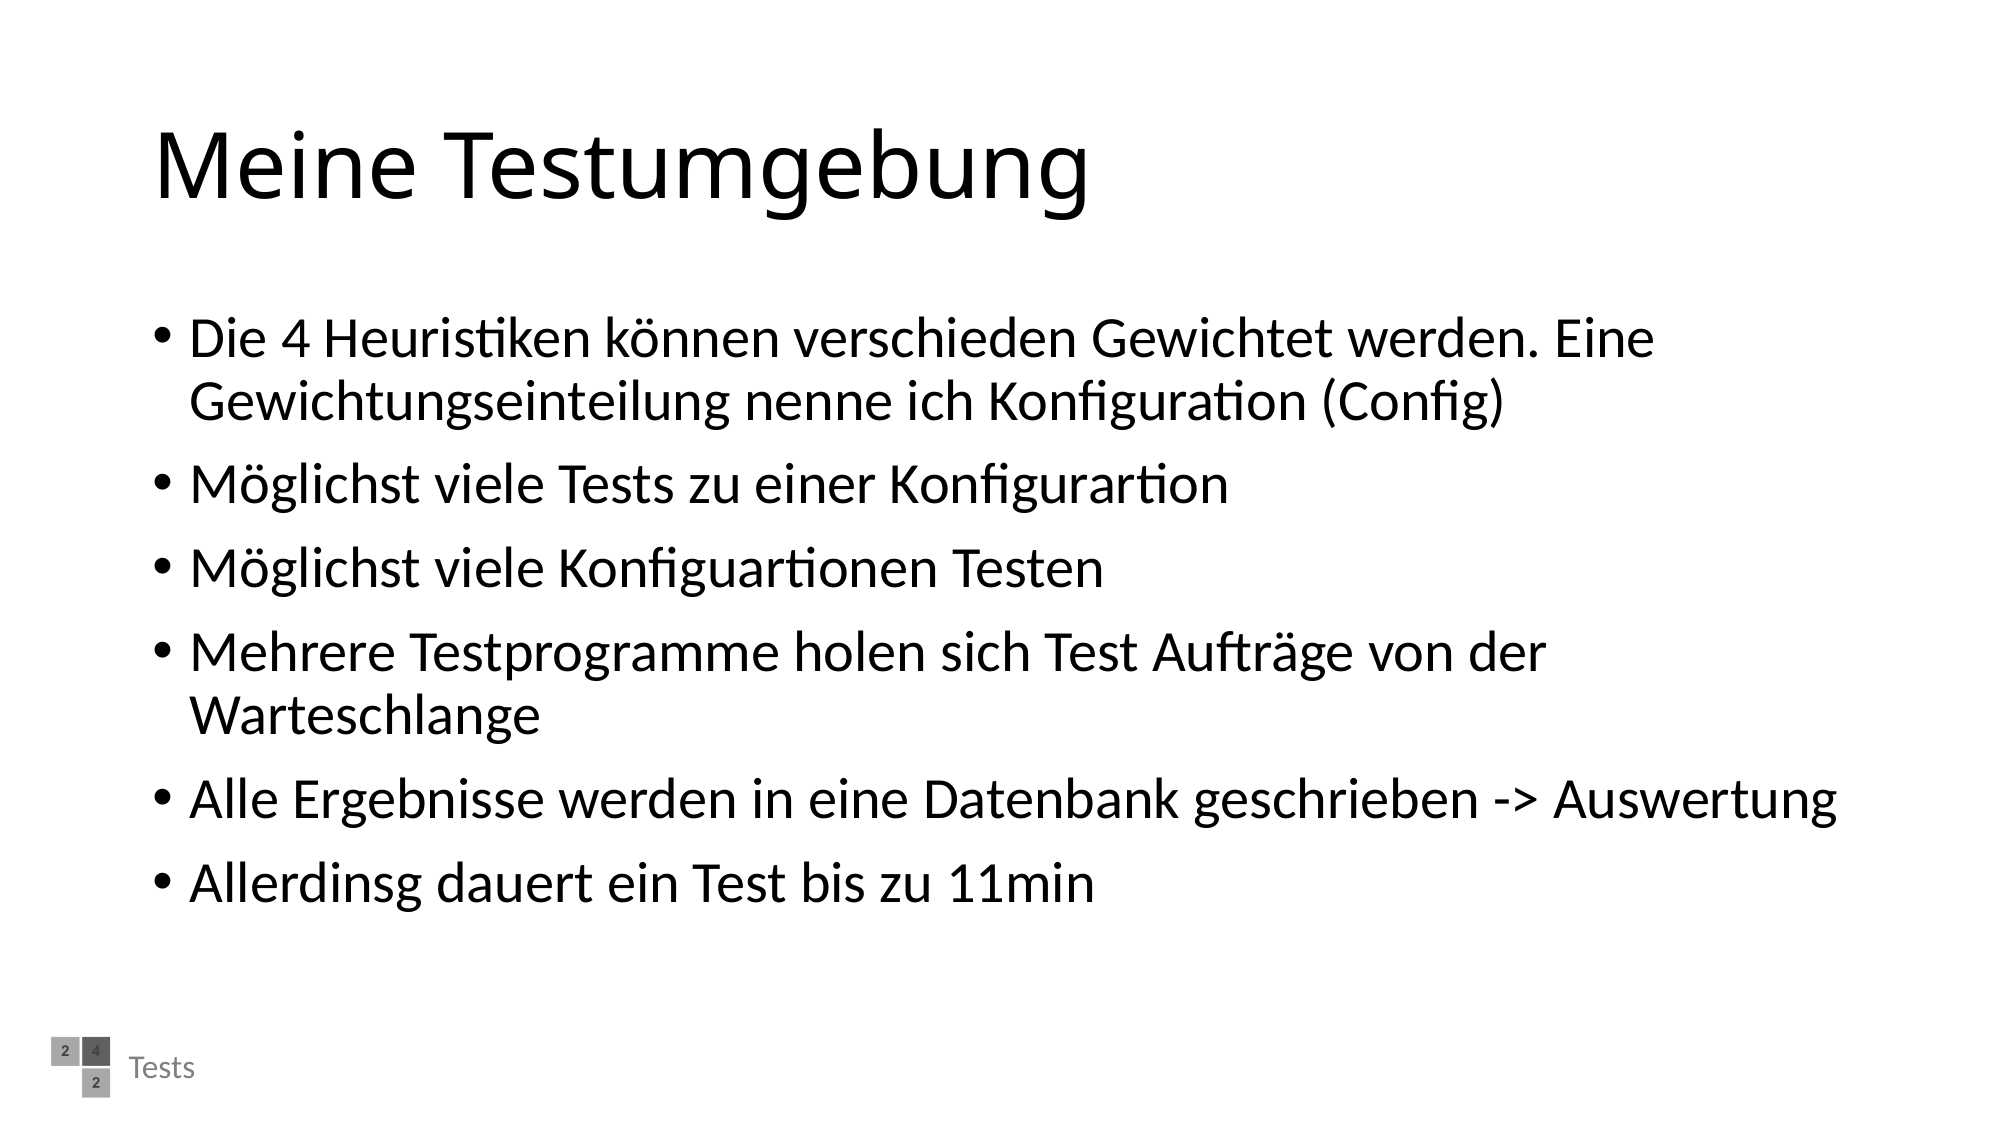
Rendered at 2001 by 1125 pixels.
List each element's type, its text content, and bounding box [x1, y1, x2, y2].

title Meine Testumgebung [137, 59, 1863, 278]
picture [48, 1034, 114, 1102]
text_box Tests [113, 1037, 871, 1093]
list Die 4 Heuristiken können verschieden Gewichtet werden. Eine Gewichtungseinteilung nenne ich Konfiguration (Config) Möglichst viele Tests zu einer Konfigurartion Möglichst viele Konfiguartionen Testen Mehrere Testprogramme holen sich Test Aufträge von der Warteschlange Alle Ergebnisse werden in eine Datenbank geschrieben -> Auswertung Allerdinsg dauert ein Test bis zu 11min [137, 299, 1863, 1014]
